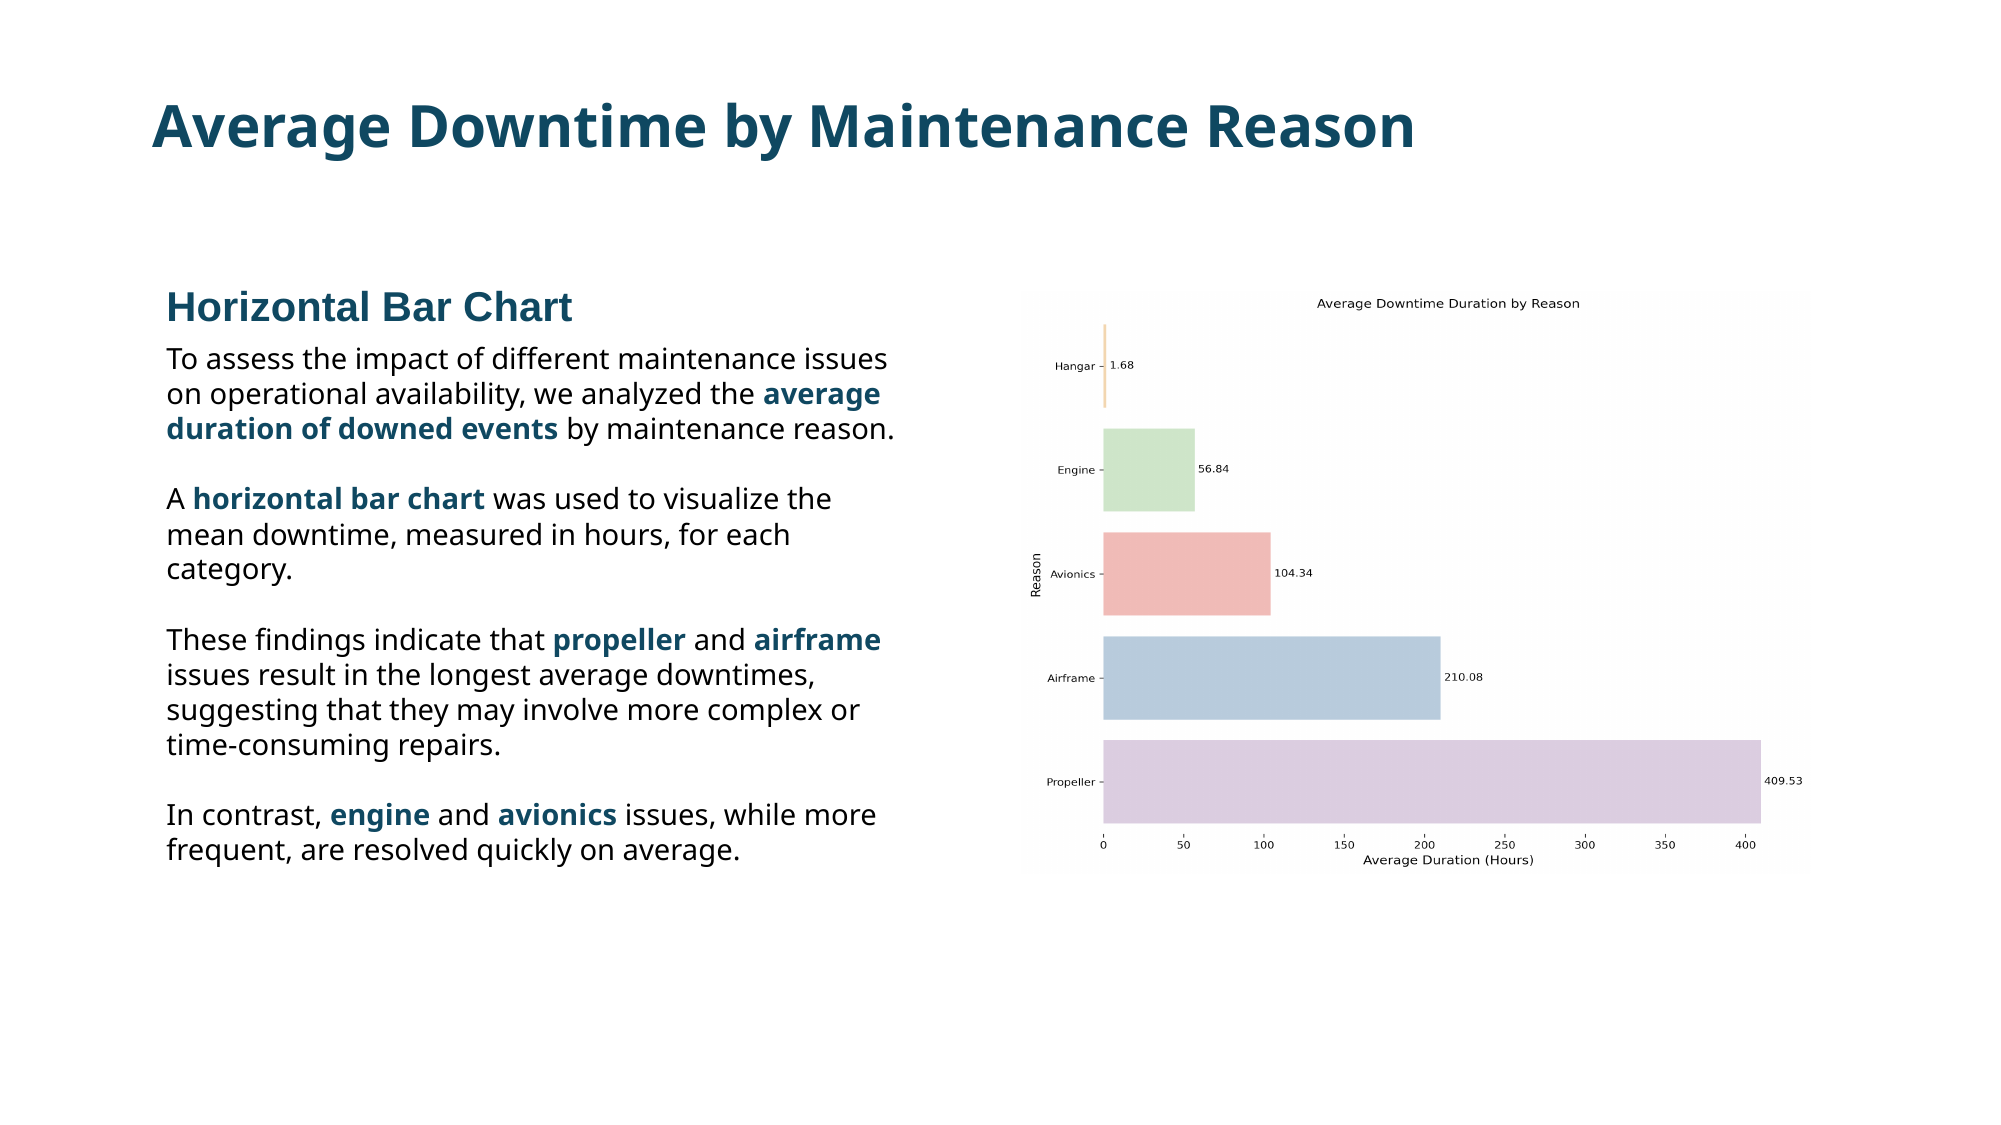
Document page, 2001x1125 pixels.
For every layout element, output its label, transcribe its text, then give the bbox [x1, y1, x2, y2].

title Average Downtime by Maintenance Reason [137, 91, 1863, 165]
picture [1020, 290, 1811, 875]
text_box To assess the impact of different maintenance issues on operational availability, we analyzed the average duration of downed events by maintenance reason. A horizontal bar chart was used to visualize the mean downtime, measured in hours, for each category. These findings indicate that propeller and airframe issues result in the longest average downtimes, suggesting that they may involve more complex or time-consuming repairs. In contrast, engine and avionics issues, while more frequent, are resolved quickly on average. [151, 338, 915, 941]
text_box Horizontal Bar Chart [151, 272, 915, 338]
